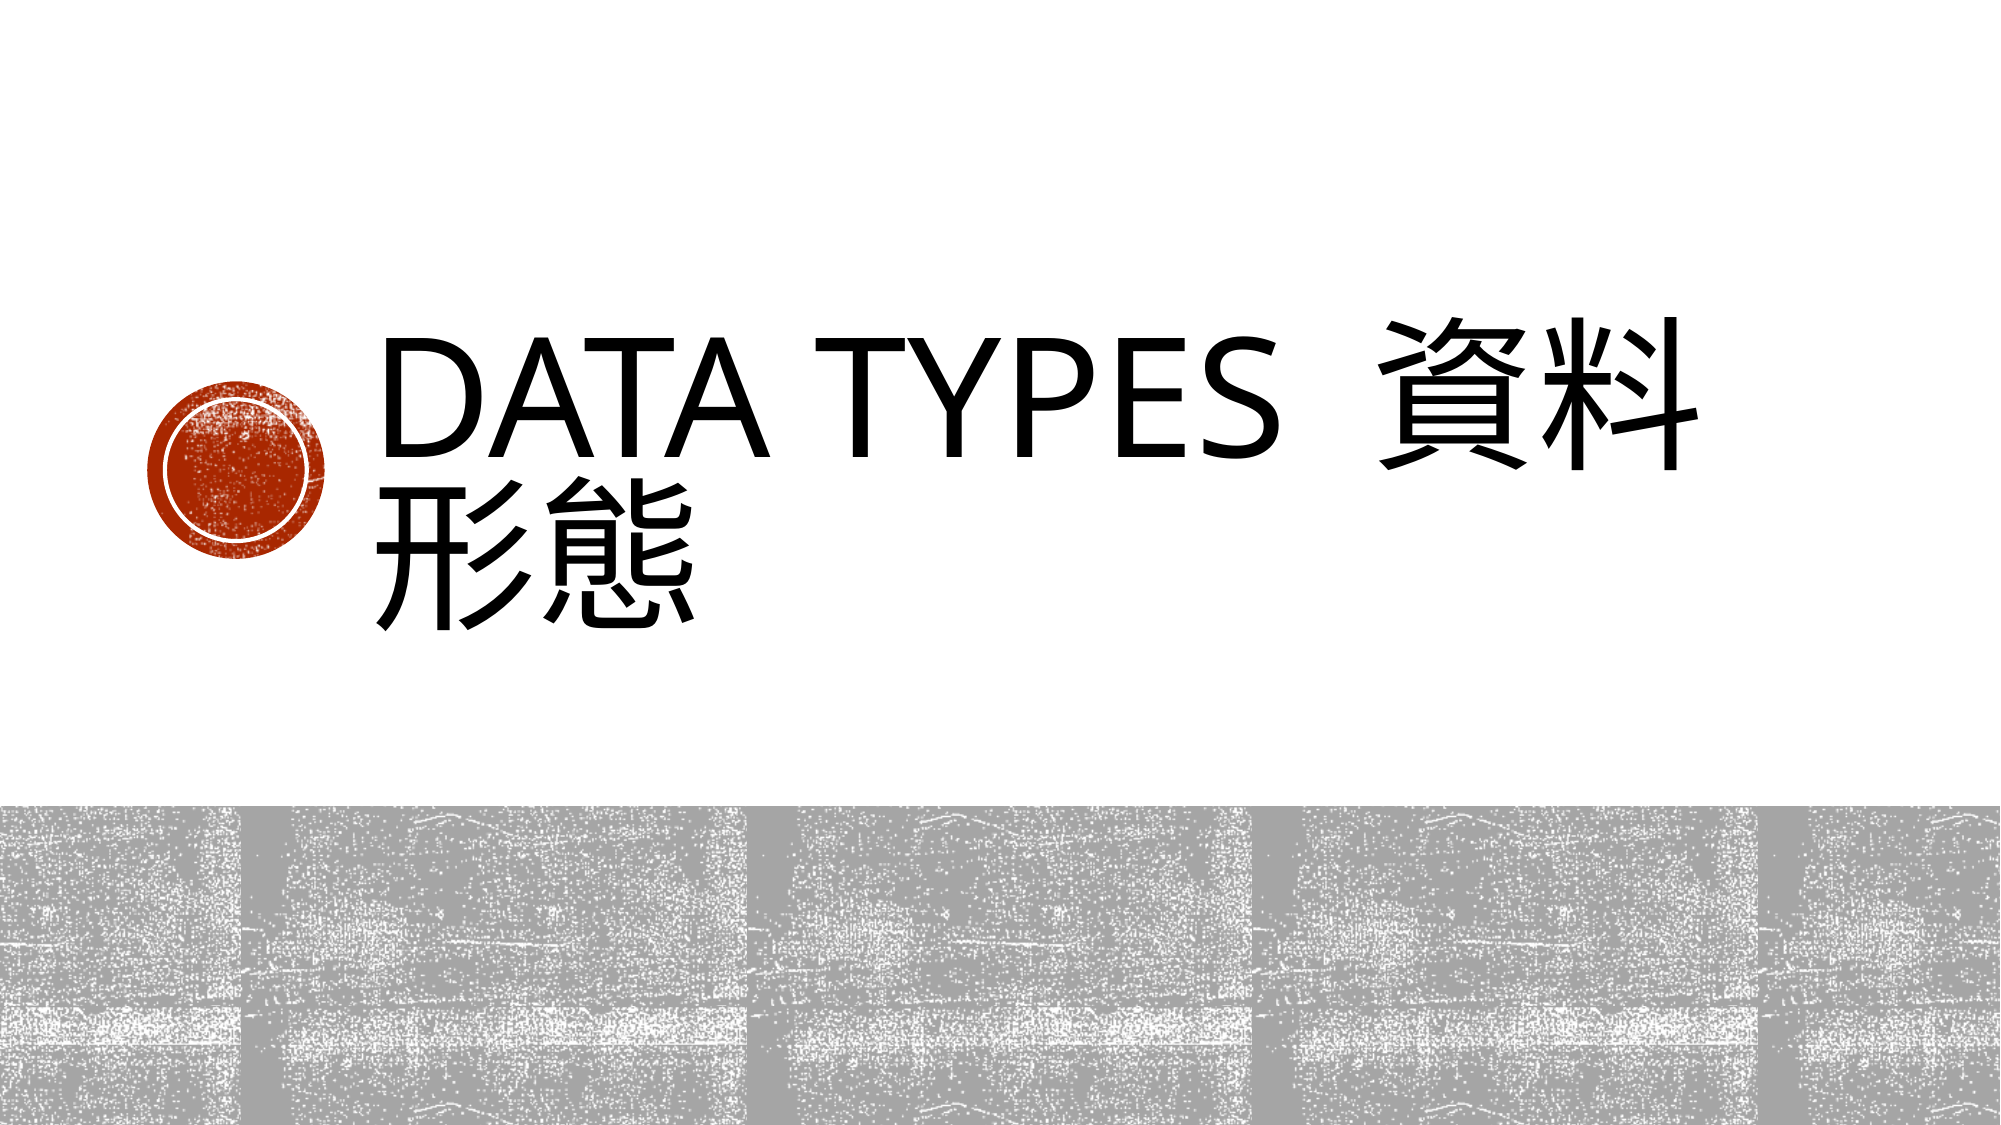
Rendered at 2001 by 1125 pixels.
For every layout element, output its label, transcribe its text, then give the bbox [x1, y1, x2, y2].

title DATA TYPES 資料形態 [355, 201, 1878, 779]
picture [147, 381, 325, 559]
